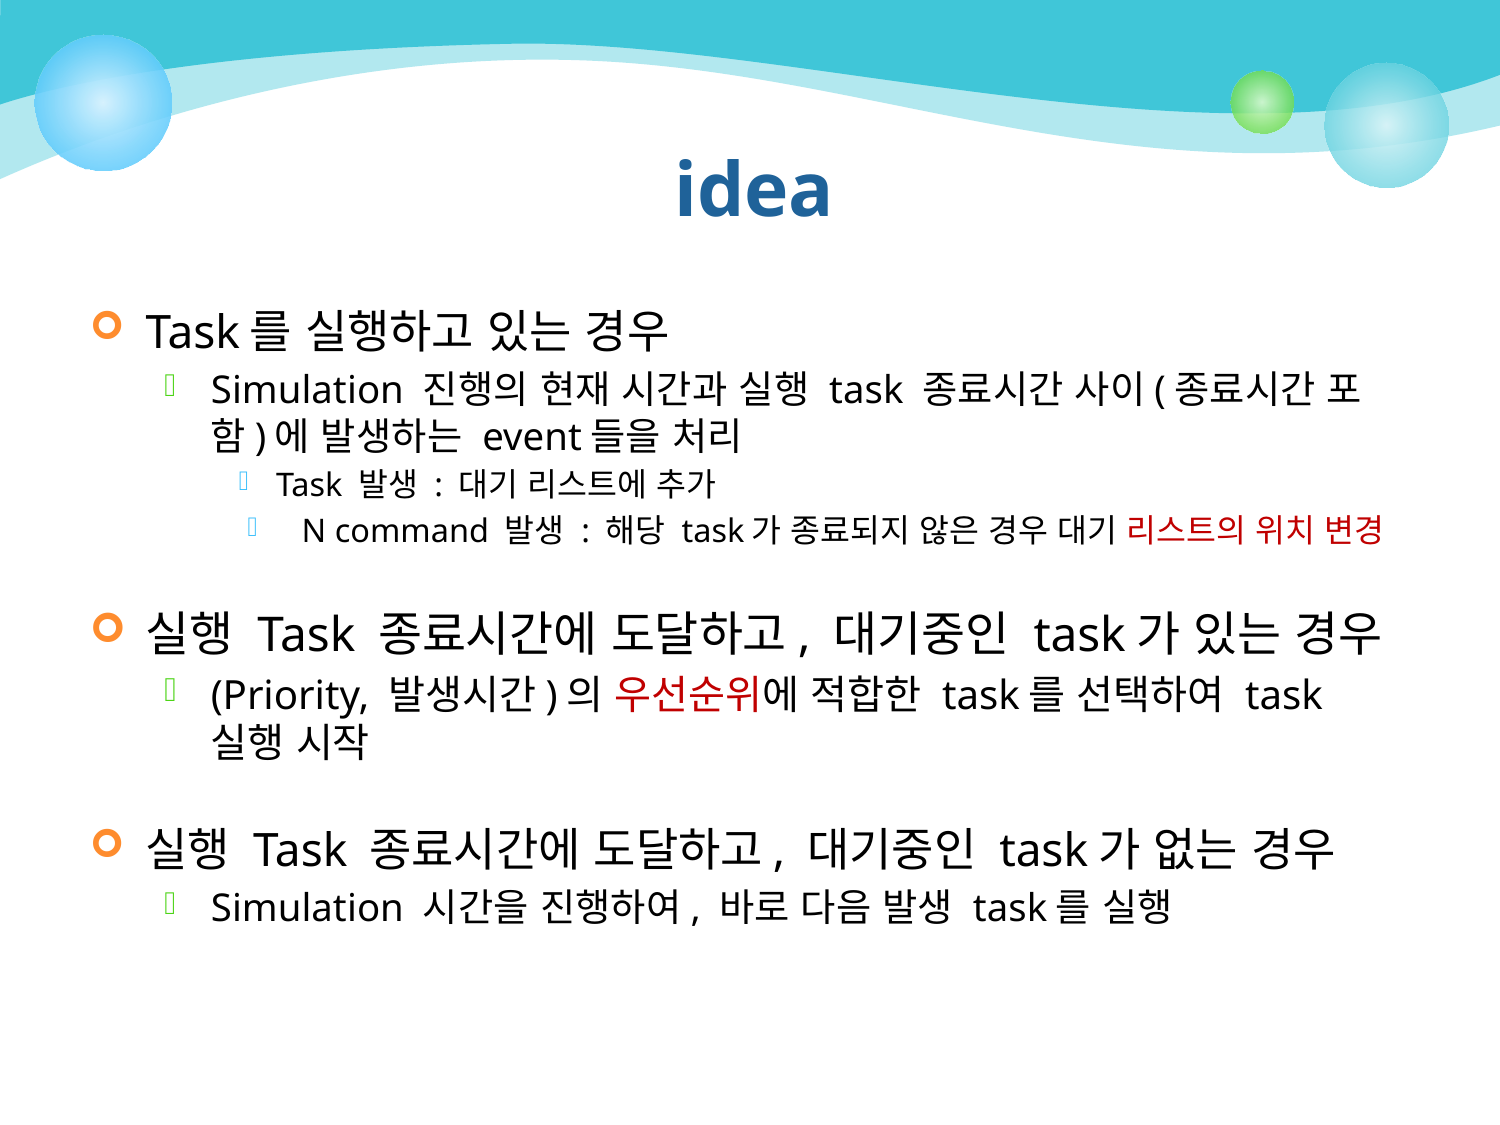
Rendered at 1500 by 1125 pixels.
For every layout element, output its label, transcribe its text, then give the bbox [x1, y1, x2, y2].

title idea [79, 133, 1430, 321]
text_box Task를 실행하고 있는 경우 Simulation 진행의 현재 시간과 실행 task 종료시간 사이(종료시간 포함)에 발생하는 event들을 처리 Task 발생 : 대기 리스트에 추가 N command 발생 : 해당 task가 종료되지 않은 경우 대기 리스트의 위치 변경 실행 Task 종료시간에 도달하고, 대기중인 task가 있는 경우 (Priority, 발생시간)의 우선순위에 적합한 task를 선택하여 task 실행 시작 실행 Task 종료시간에 도달하고, 대기중인 task가 없는 경우 Simulation 시간을 진행하여, 바로 다음 발생 task를 실행 [74, 295, 1425, 1038]
